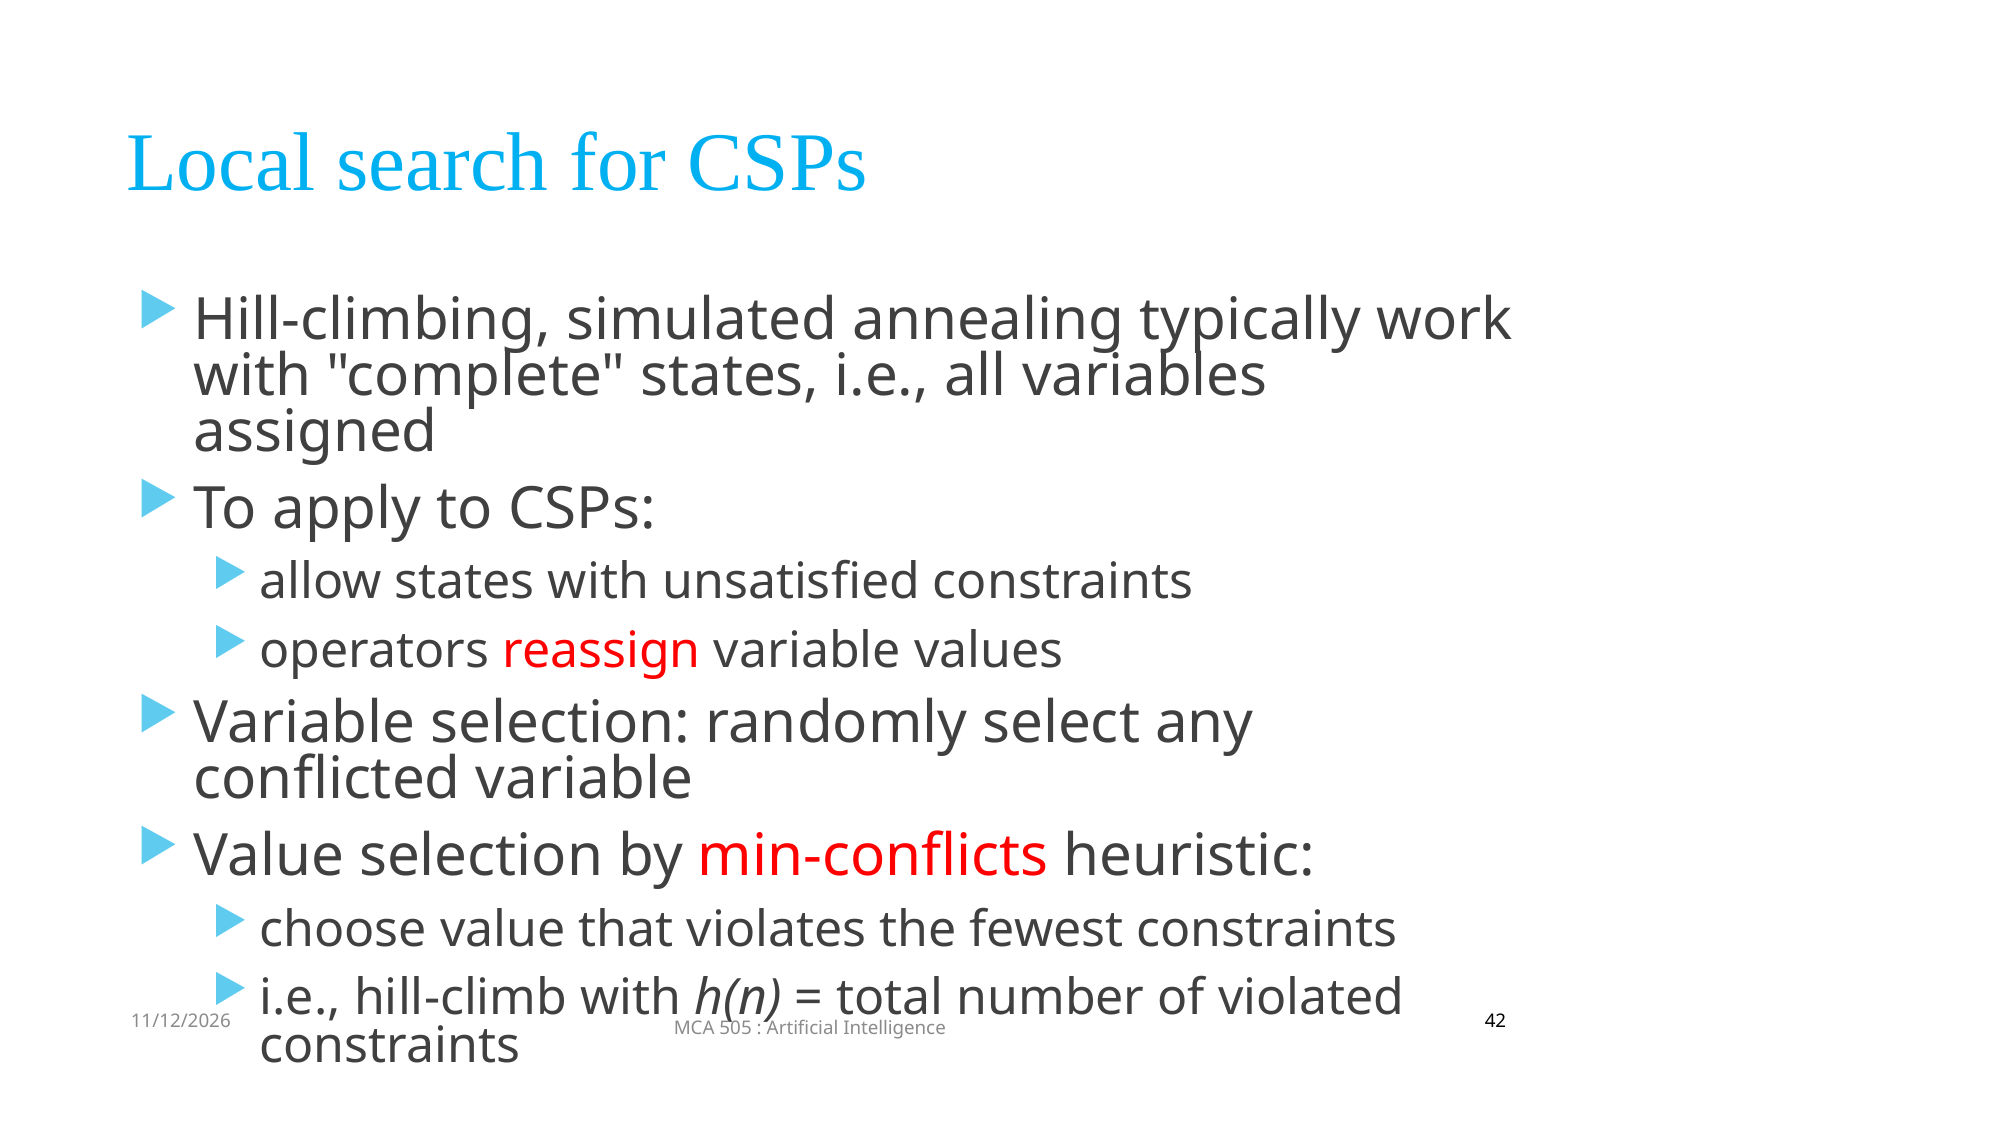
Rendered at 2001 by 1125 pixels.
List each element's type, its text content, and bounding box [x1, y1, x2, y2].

title Local search for CSPs [111, 99, 1522, 317]
slide_number 42 [1409, 991, 1522, 1051]
footer MCA 505 : Artificial Intelligence [658, 998, 997, 1059]
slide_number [111, 991, 246, 1051]
list Hill-climbing, simulated annealing typically work with "complete" states, i.e., all variables assigned To apply to CSPs: allow states with unsatisfied constraints operators reassign variable values Variable selection: randomly select any conflicted variable Value selection by min-conflicts heuristic: choose value that violates the fewest constraints i.e., hill-climb with h(n) = total number of violated constraints [122, 287, 1533, 991]
